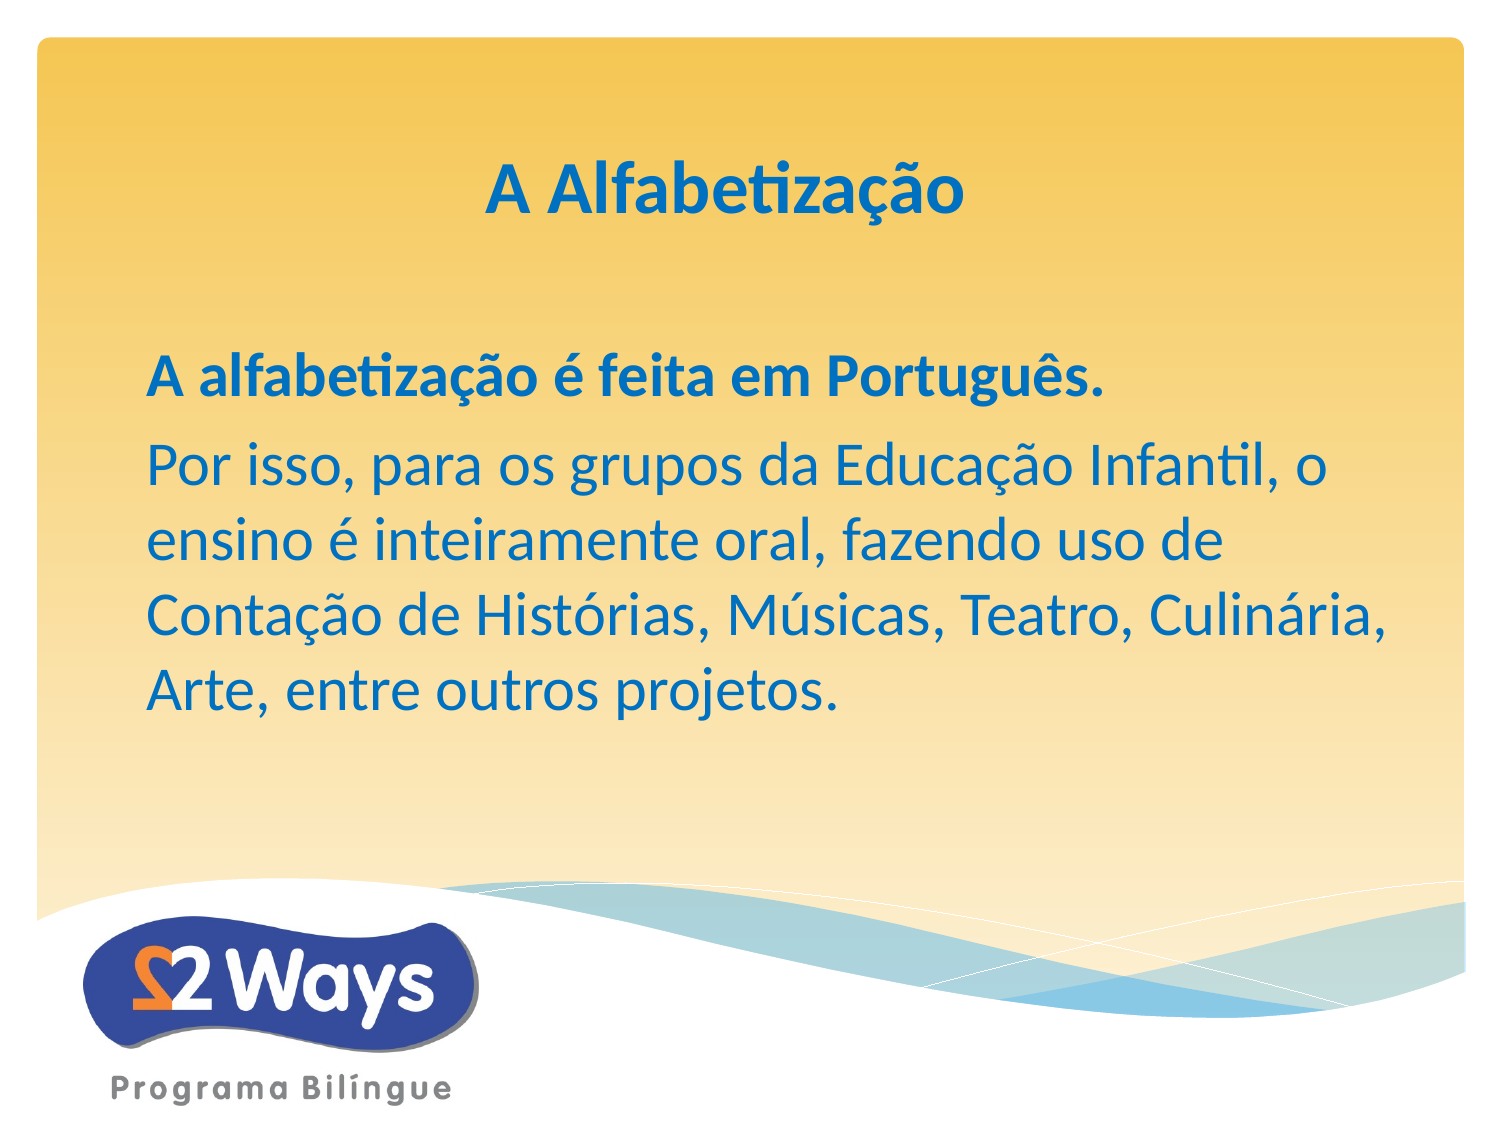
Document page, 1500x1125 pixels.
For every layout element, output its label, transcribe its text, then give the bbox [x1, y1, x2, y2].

picture [83, 916, 480, 1107]
subtitle A alfabetização é feita em Português. Por isso, para os grupos da Educação Infantil, o ensino é inteiramente oral, fazendo uso de Contação de Histórias, Músicas, Teatro, Culinária, Arte, entre outros projetos. [100, 326, 1436, 740]
title A Alfabetização [88, 90, 1364, 237]
